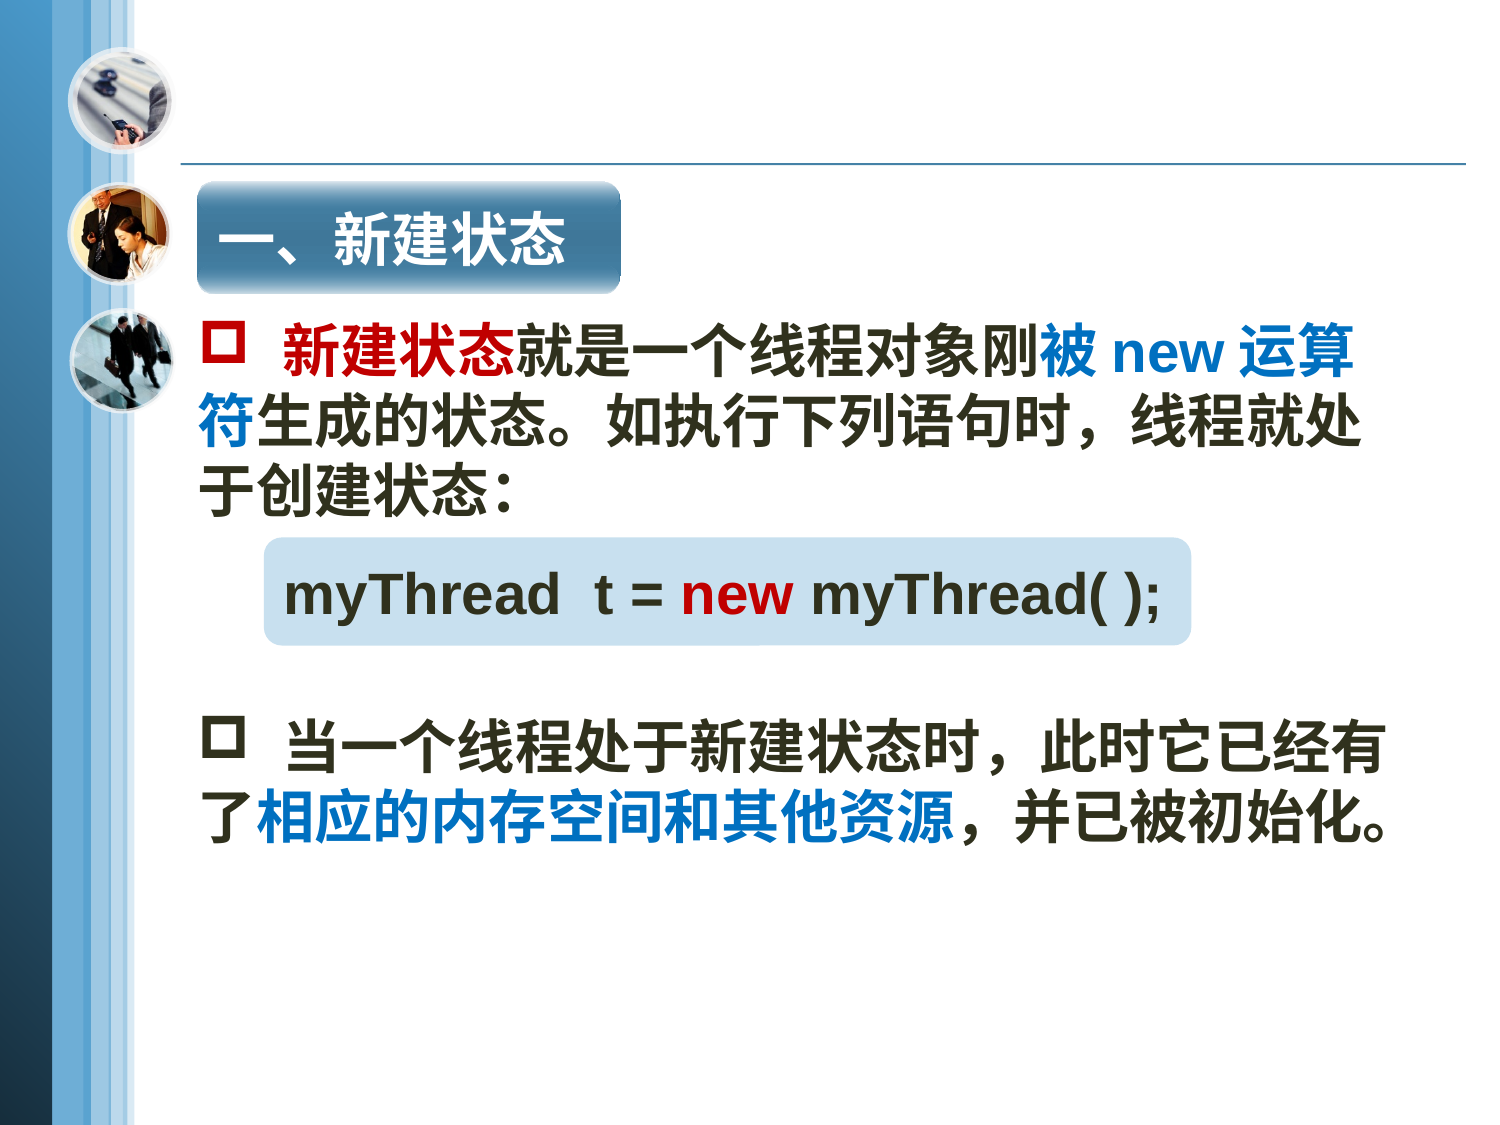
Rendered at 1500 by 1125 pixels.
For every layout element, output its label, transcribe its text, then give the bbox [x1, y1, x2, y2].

picture [74, 189, 166, 279]
picture [75, 313, 171, 408]
text_box myThread t = new myThread( ); [263, 537, 1192, 646]
text_box 新建状态就是一个线程对象刚被new运算 符生成的状态。如执行下列语句时，线程就处 于创建状态： [183, 307, 1390, 532]
text_box 当一个线程处于新建状态时，此时它已经有 了相应的内存空间和其他资源，并已被初始化。 [183, 702, 1414, 858]
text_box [196, 181, 621, 294]
picture [78, 57, 166, 144]
